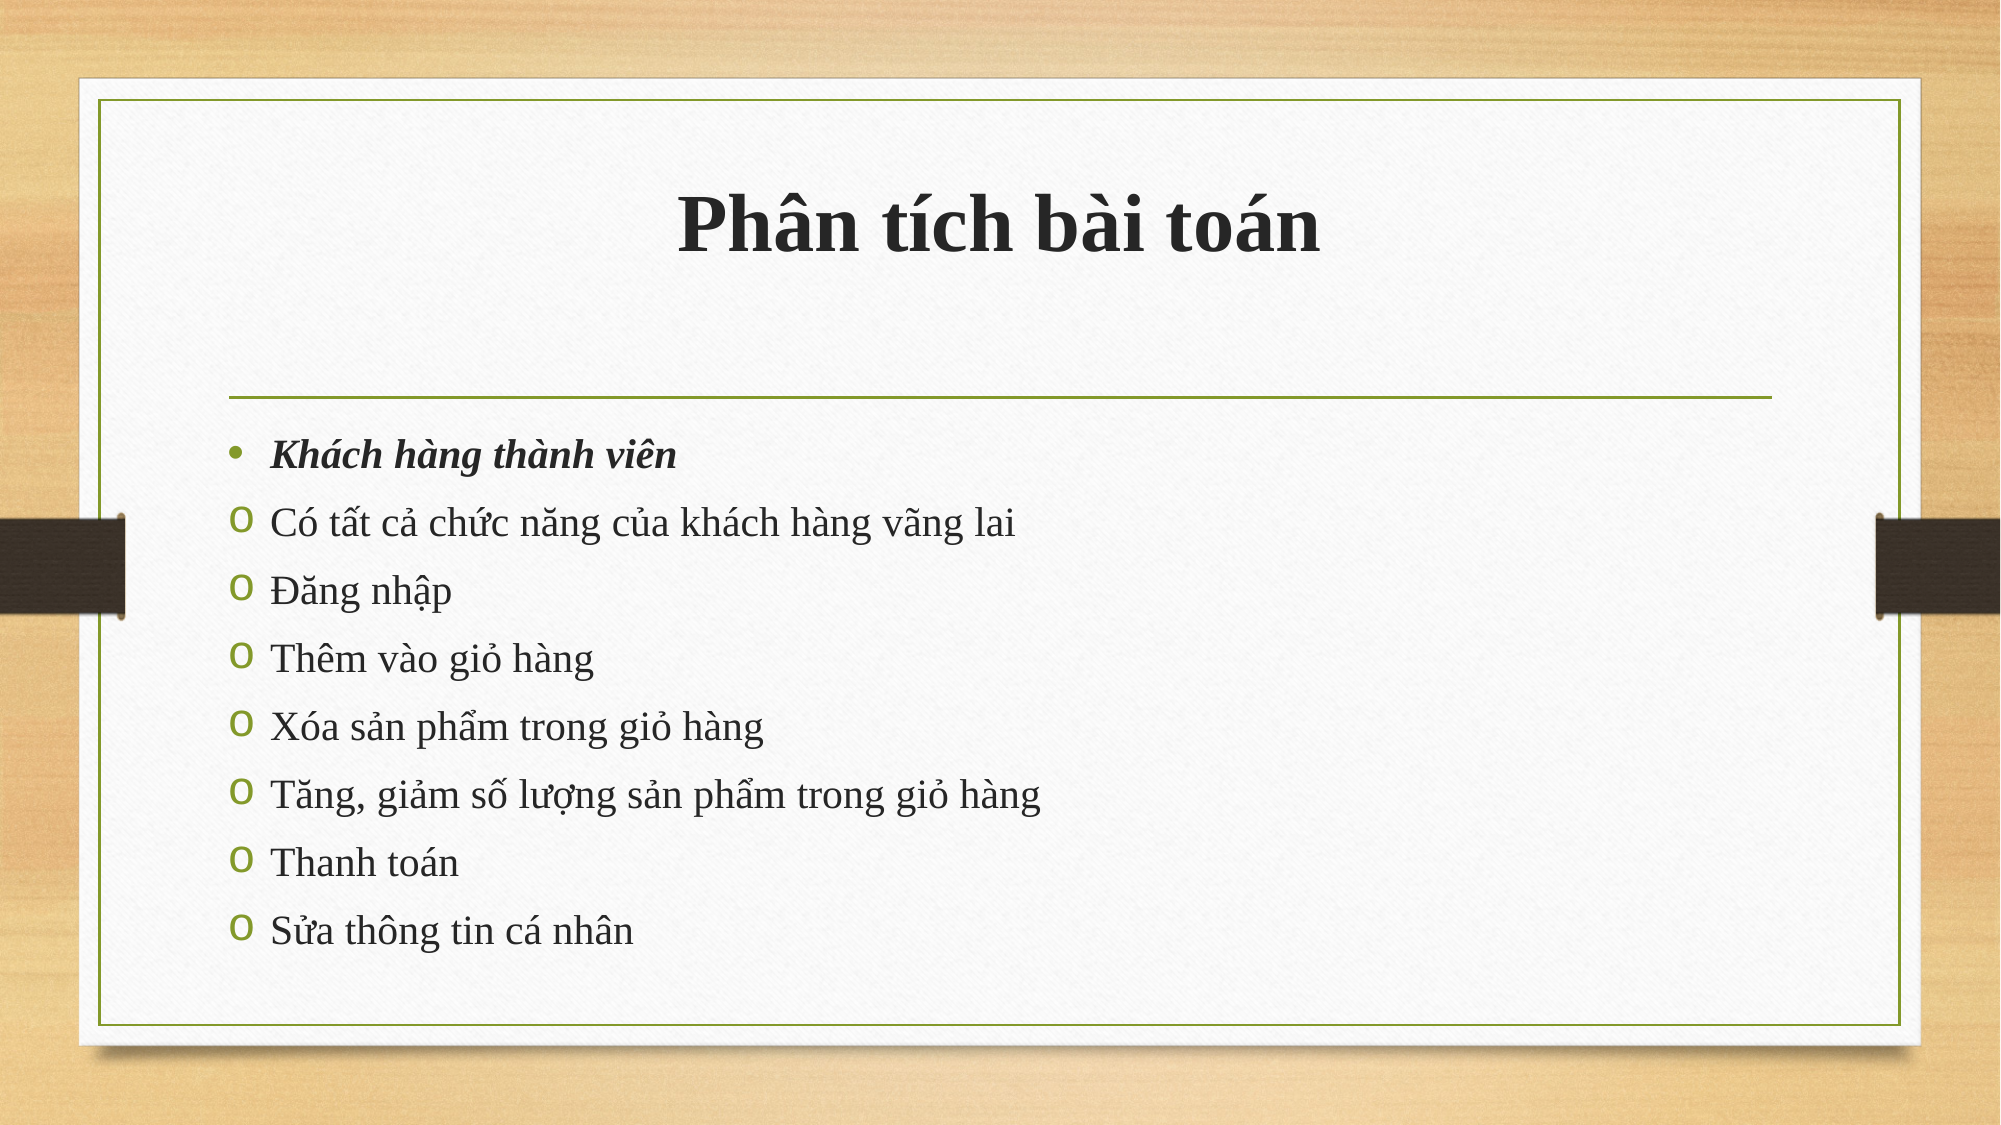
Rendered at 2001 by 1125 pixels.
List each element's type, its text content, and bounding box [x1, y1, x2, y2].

list Khách hàng thành viên Có tất cả chức năng của khách hàng vãng lai Đăng nhập Thêm vào giỏ hàng Xóa sản phẩm trong giỏ hàng Tăng, giảm số lượng sản phẩm trong giỏ hàng Thanh toán Sửa thông tin cá nhân [212, 419, 1788, 964]
picture [0, 0, 2001, 1125]
title Phân tích bài toán [212, 161, 1788, 375]
